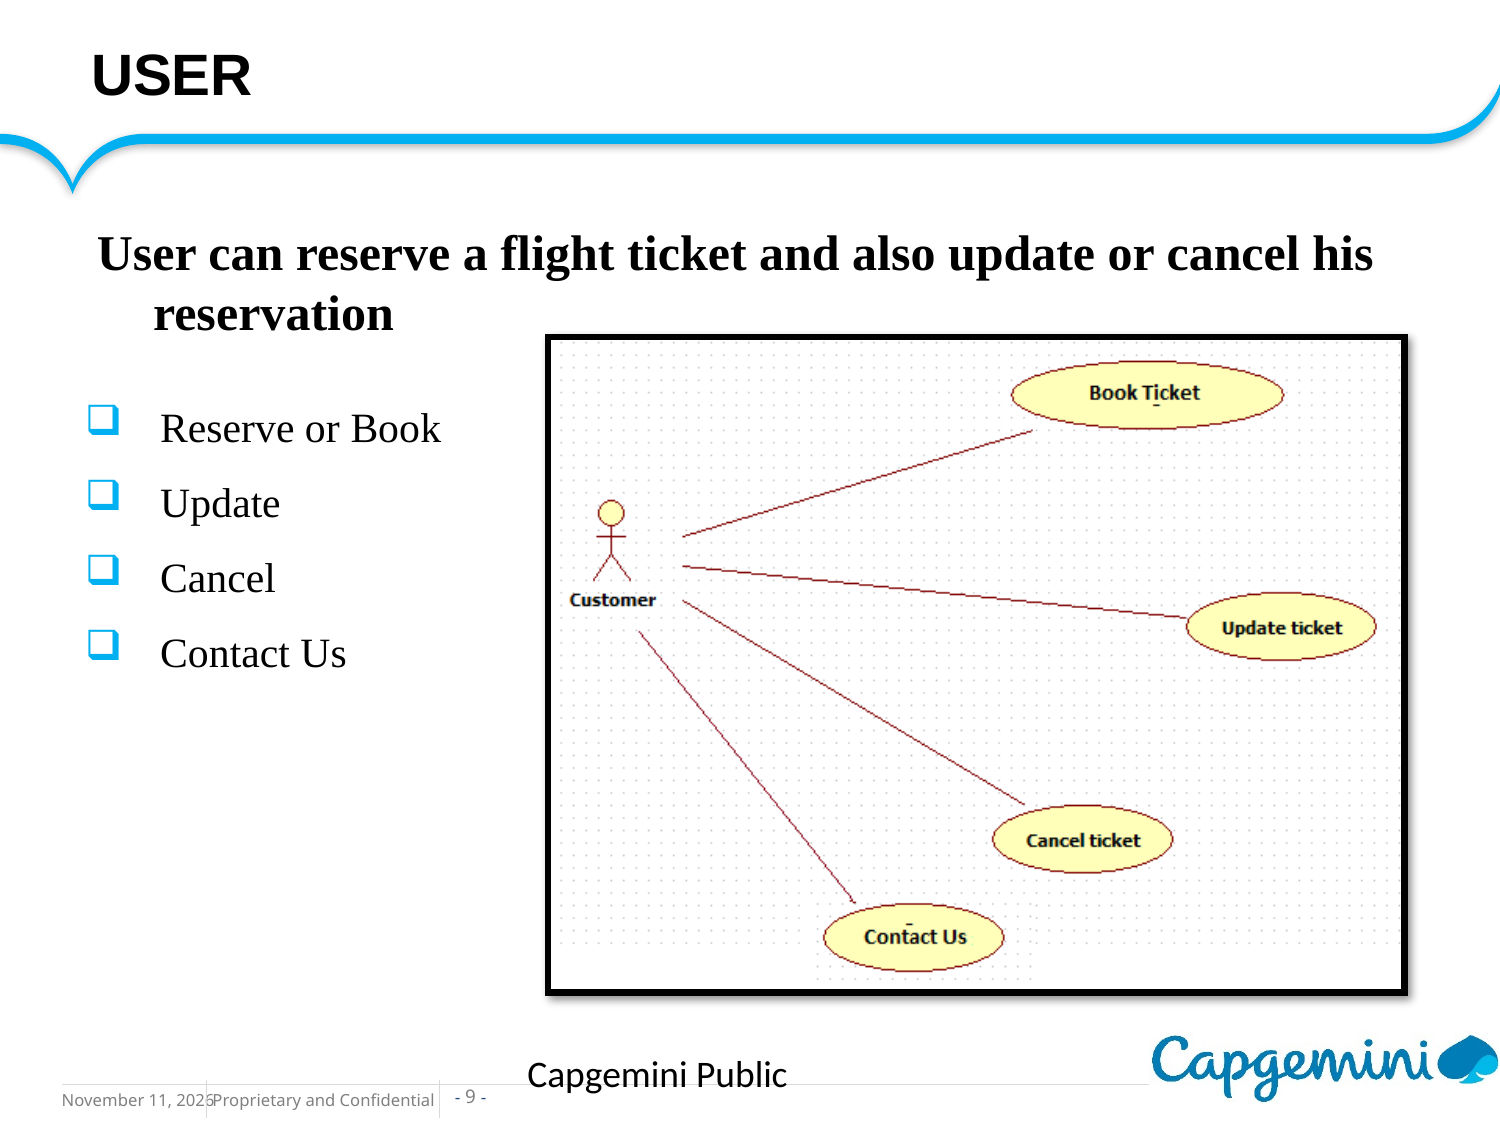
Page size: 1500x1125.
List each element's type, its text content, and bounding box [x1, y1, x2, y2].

text_box Reserve or Book Update Cancel Contact Us [70, 410, 545, 642]
footer Capgemini Public [512, 1042, 988, 1103]
picture [1149, 1031, 1500, 1103]
list User can reserve a flight ticket and also update or cancel his reservation [81, 213, 1432, 434]
text_box USER [76, 20, 1414, 138]
picture [550, 339, 1402, 990]
